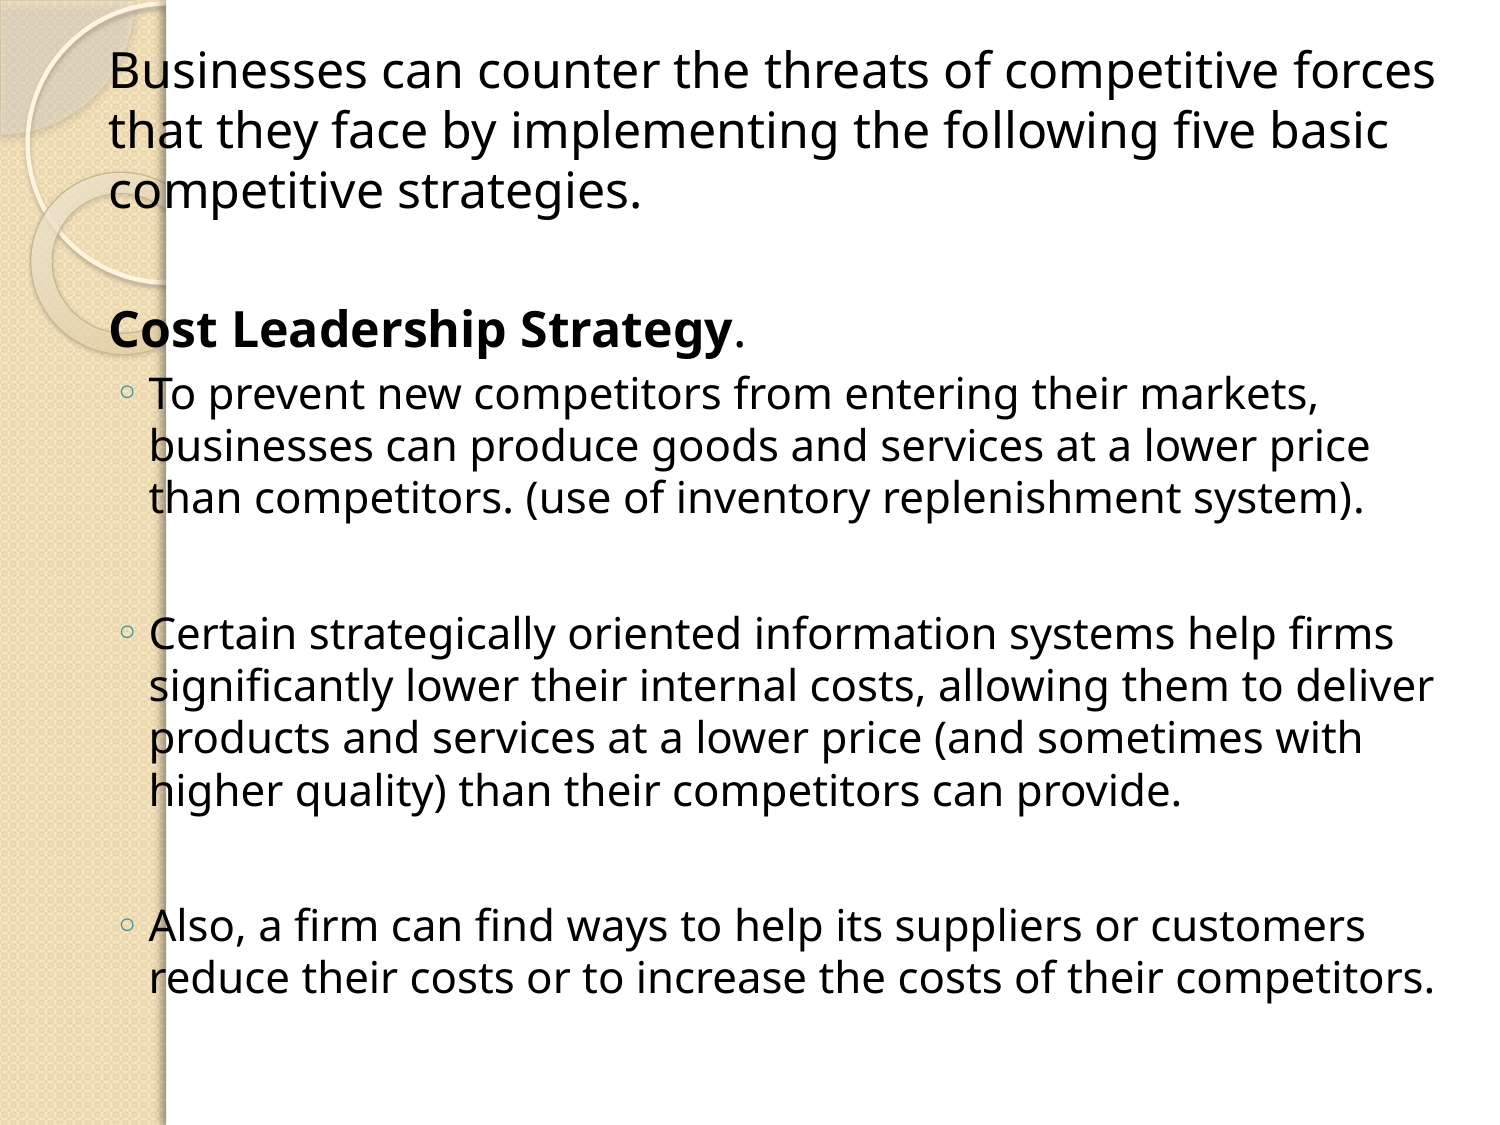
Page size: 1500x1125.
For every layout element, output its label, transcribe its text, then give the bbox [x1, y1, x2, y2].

list Businesses can counter the threats of competitive forces that they face by implementing the following five basic competitive strategies. Cost Leadership Strategy. To prevent new competitors from entering their markets, businesses can produce goods and services at a lower price than competitors. (use of inventory replenishment system). Certain strategically oriented information systems help firms significantly lower their internal costs, allowing them to deliver products and services at a lower price (and sometimes with higher quality) than their competitors can provide. Also, a firm can find ways to help its suppliers or customers reduce their costs or to increase the costs of their competitors. [41, 30, 1466, 1094]
